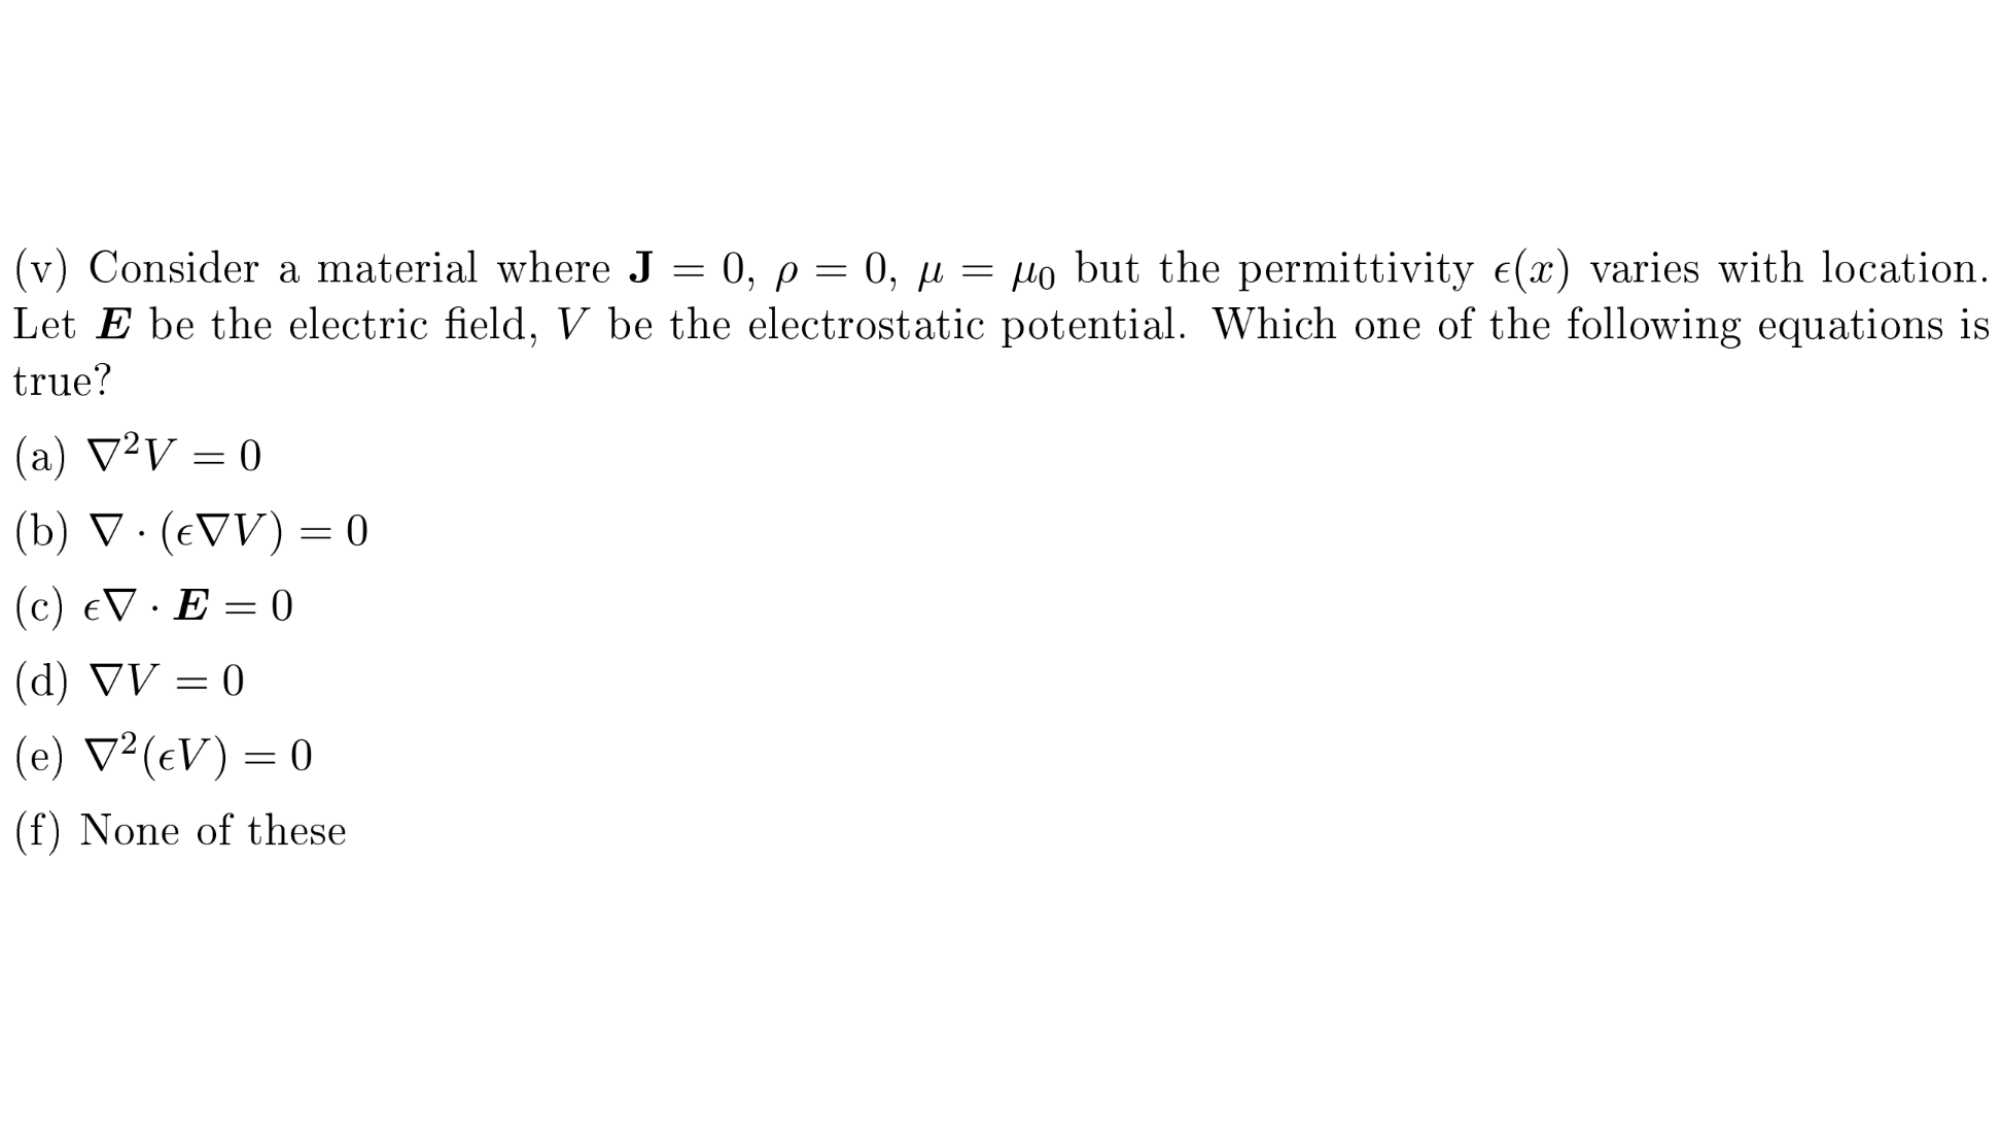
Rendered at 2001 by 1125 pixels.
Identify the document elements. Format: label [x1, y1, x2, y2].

picture [0, 229, 2000, 896]
